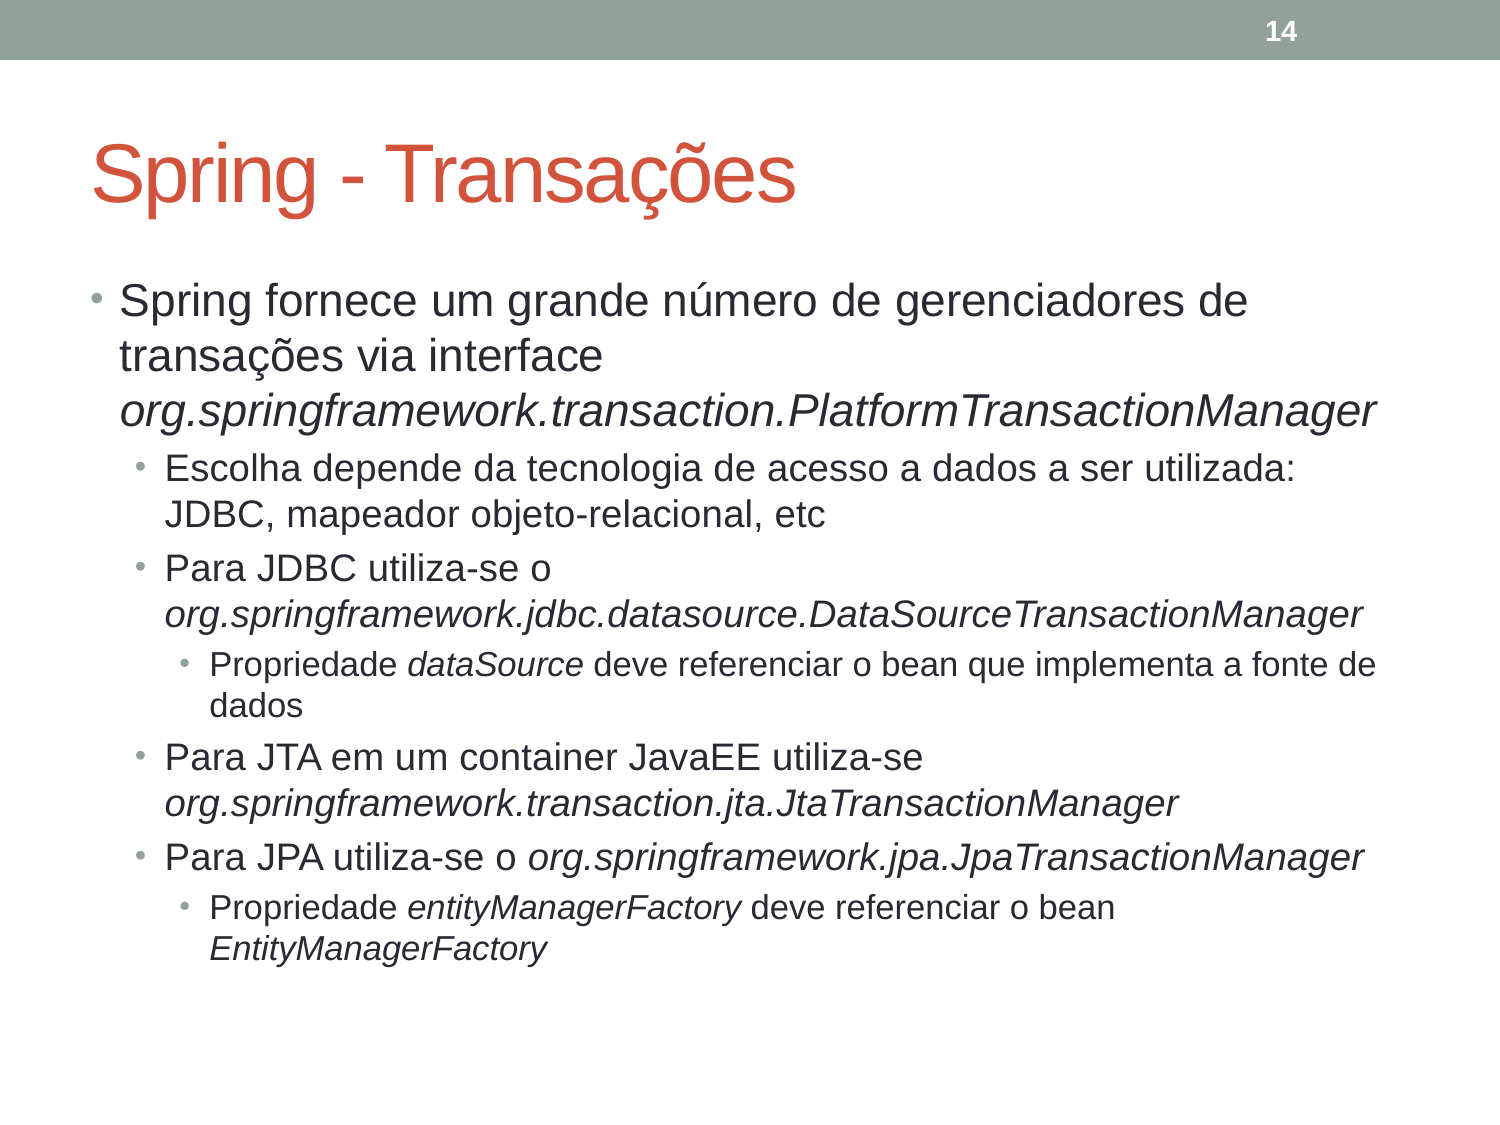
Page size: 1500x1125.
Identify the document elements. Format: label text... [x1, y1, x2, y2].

title Spring - Transações [75, 87, 1425, 250]
list Spring fornece um grande número de gerenciadores de transações via interface org.springframework.transaction.PlatformTransactionManager Escolha depende da tecnologia de acesso a dados a ser utilizada: JDBC, mapeador objeto-relacional, etc Para JDBC utiliza-se o org.springframework.jdbc.datasource.DataSourceTransactionManager Propriedade dataSource deve referenciar o bean que implementa a fonte de dados Para JTA em um container JavaEE utiliza-se org.springframework.transaction.jta.JtaTransactionManager Para JPA utiliza-se o org.springframework.jpa.JpaTransactionManager Propriedade entityManagerFactory deve referenciar o bean EntityManagerFactory [75, 262, 1425, 1063]
slide_number 14 [1250, 3, 1425, 57]
